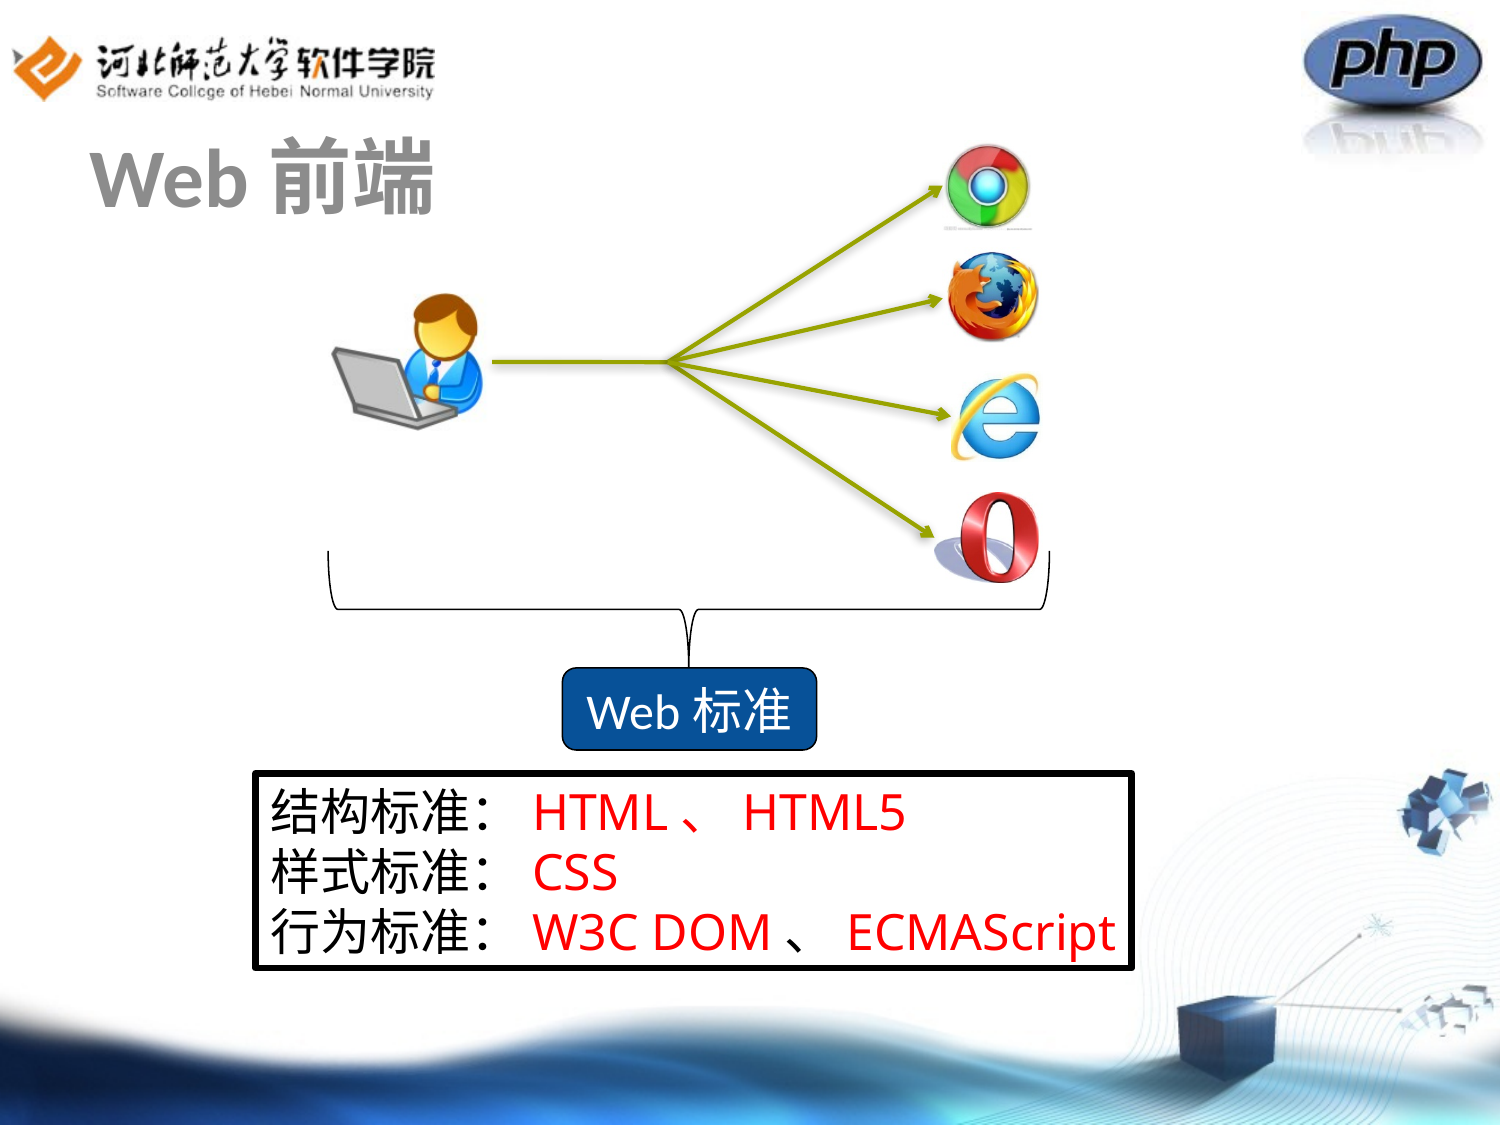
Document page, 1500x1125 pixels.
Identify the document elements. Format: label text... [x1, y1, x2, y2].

picture [0, 0, 1500, 1125]
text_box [667, 185, 944, 297]
text_box [328, 550, 1047, 667]
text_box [667, 297, 944, 360]
text_box 结构标准：HTML、HTML5 样式标准：CSS 行为标准：W3C DOM、ECMAScript [252, 770, 1135, 971]
text_box Web标准 [562, 667, 817, 751]
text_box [667, 425, 935, 539]
title Web前端 [75, 117, 1425, 233]
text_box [667, 361, 952, 417]
